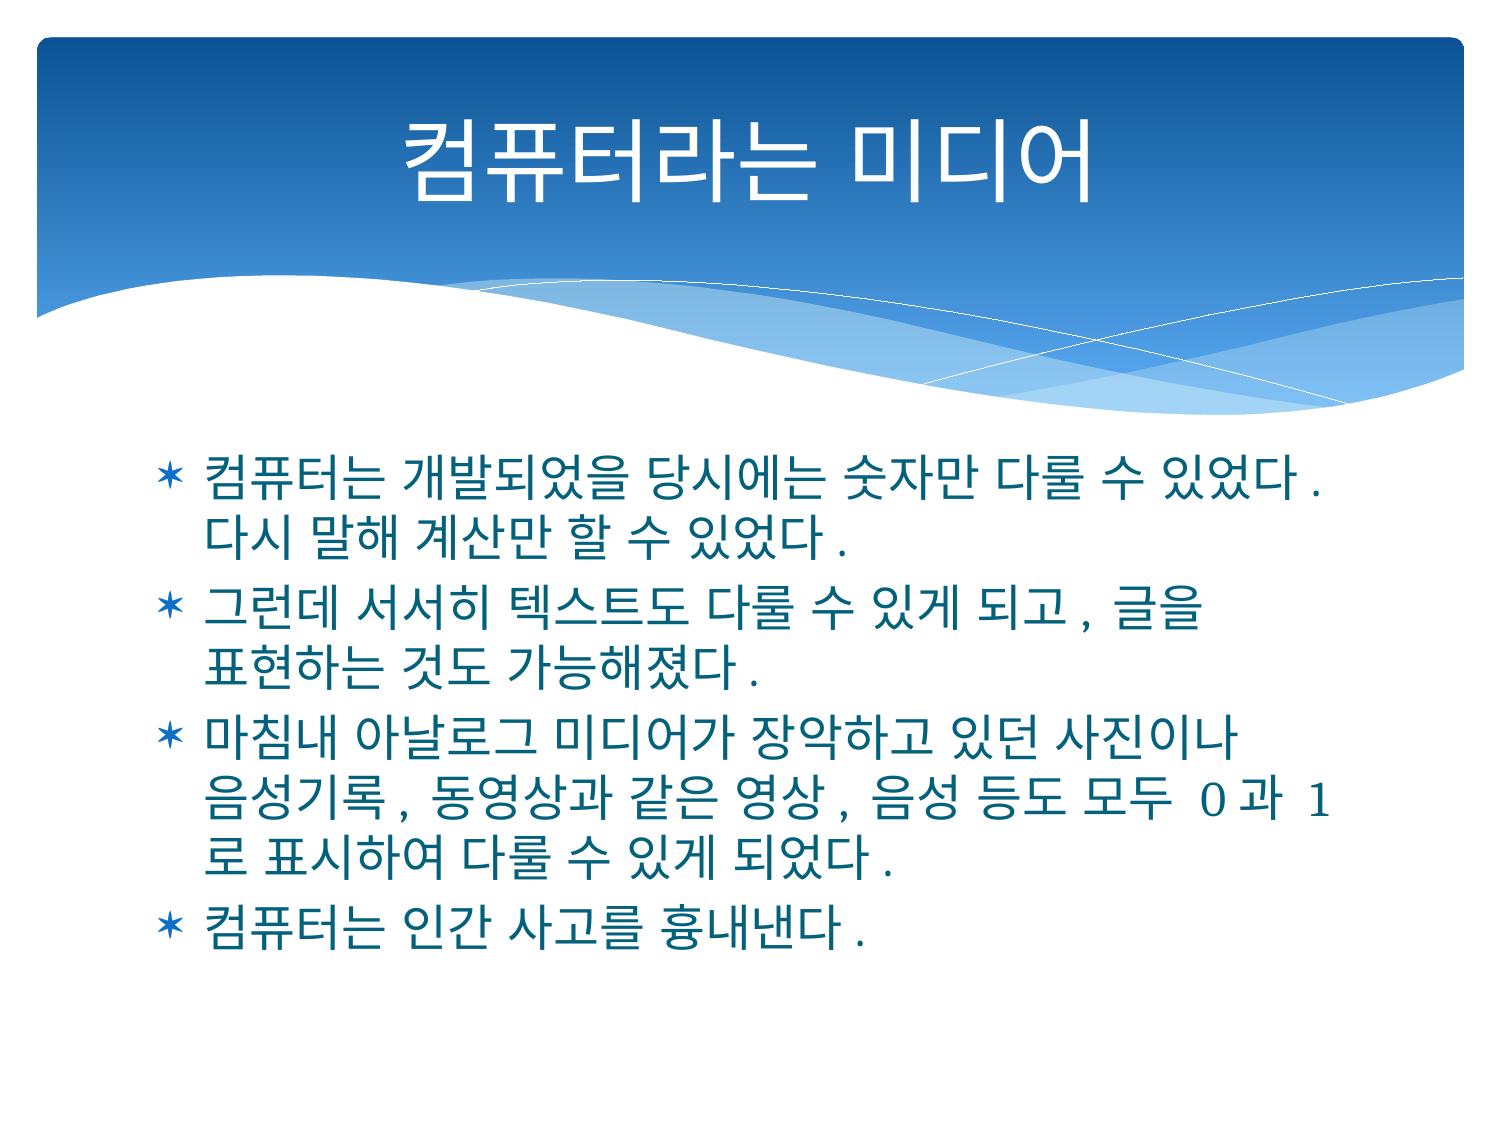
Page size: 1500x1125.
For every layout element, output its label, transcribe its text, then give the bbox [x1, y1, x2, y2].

list 컴퓨터는 개발되었을 당시에는 숫자만 다룰 수 있었다. 다시 말해 계산만 할 수 있었다. 그런데 서서히 텍스트도 다룰 수 있게 되고, 글을 표현하는 것도 가능해졌다. 마침내 아날로그 미디어가 장악하고 있던 사진이나 음성기록, 동영상과 같은 영상, 음성 등도 모두 0과 1로 표시하여 다룰 수 있게 되었다. 컴퓨터는 인간 사고를 흉내낸다. [143, 438, 1359, 1005]
title 컴퓨터라는 미디어 [75, 55, 1425, 261]
